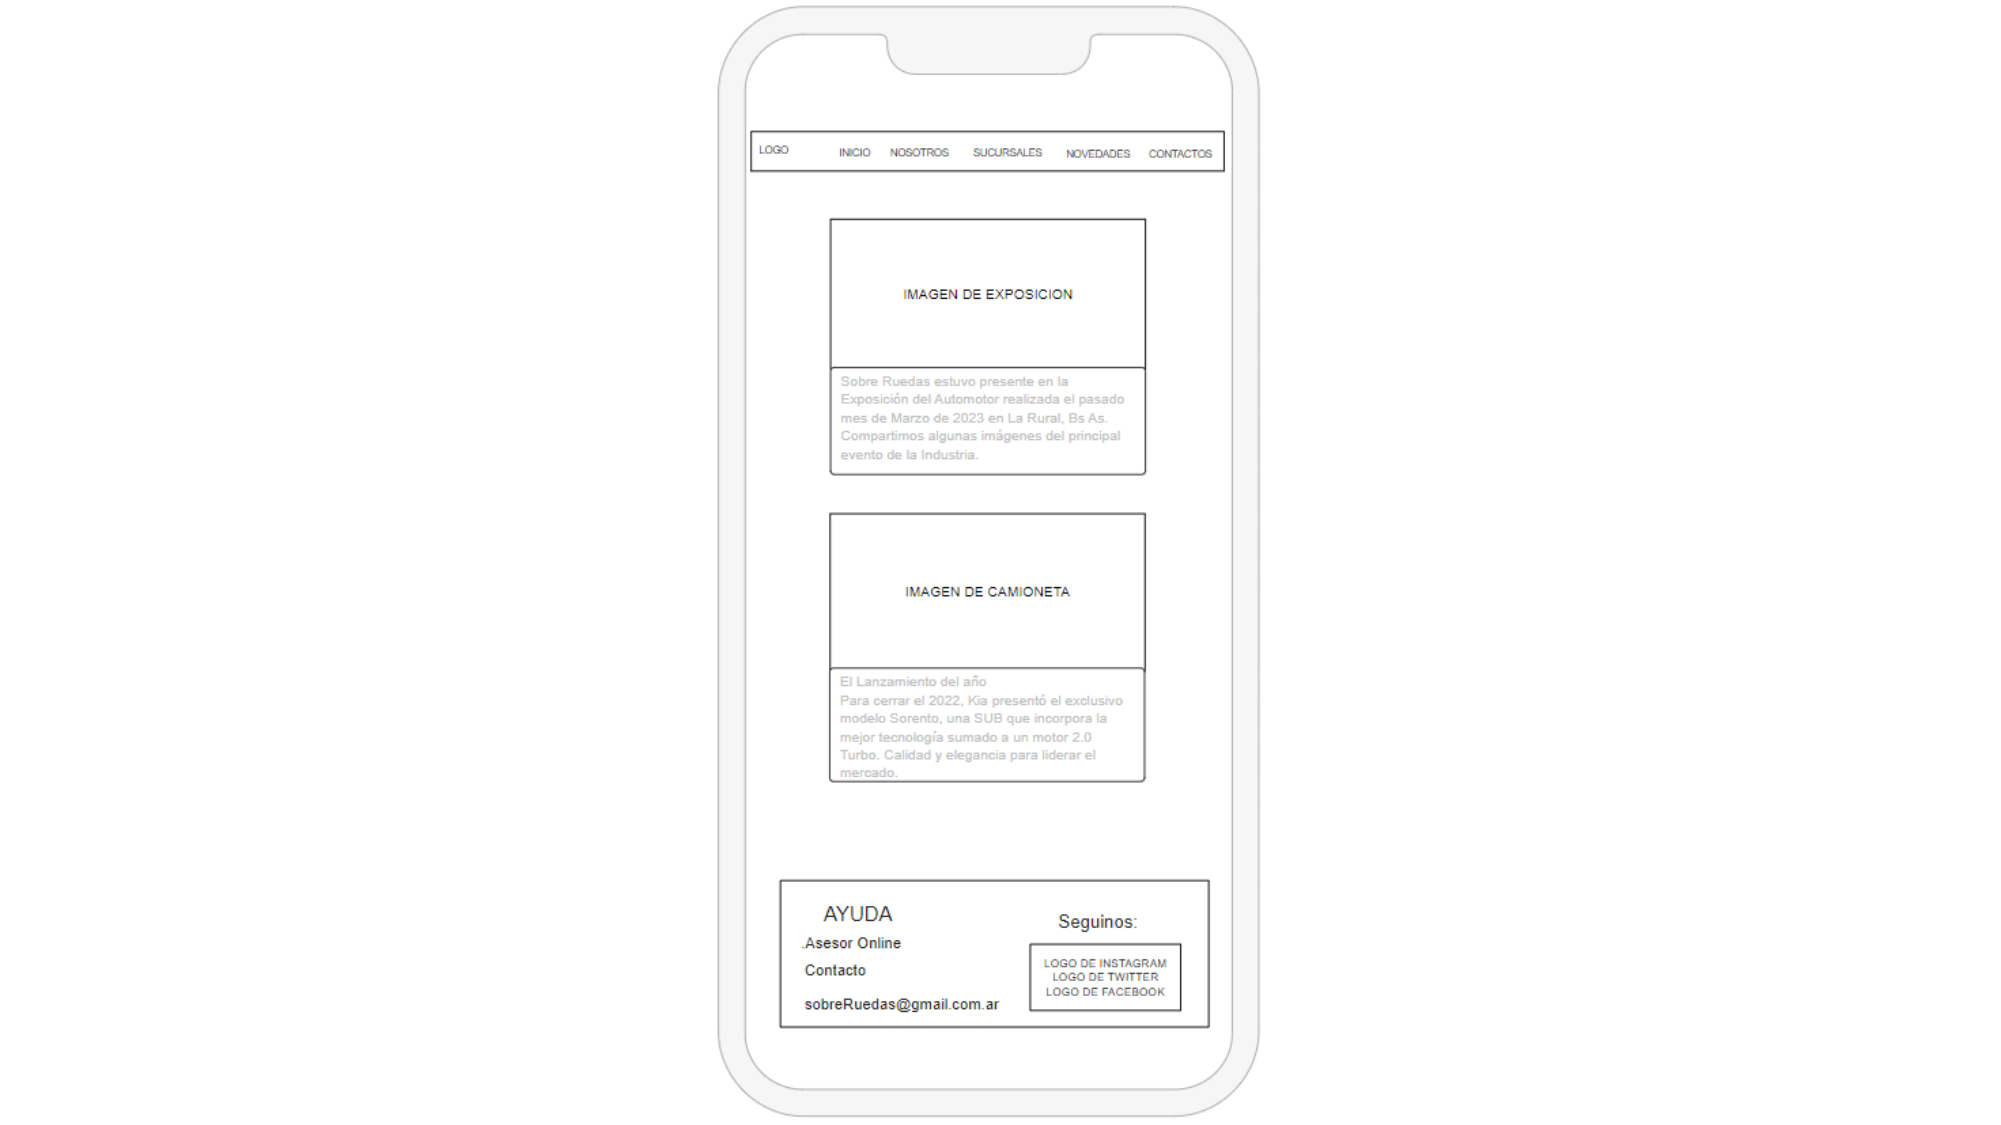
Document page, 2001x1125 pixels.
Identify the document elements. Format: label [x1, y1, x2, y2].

picture [692, 0, 1308, 1125]
